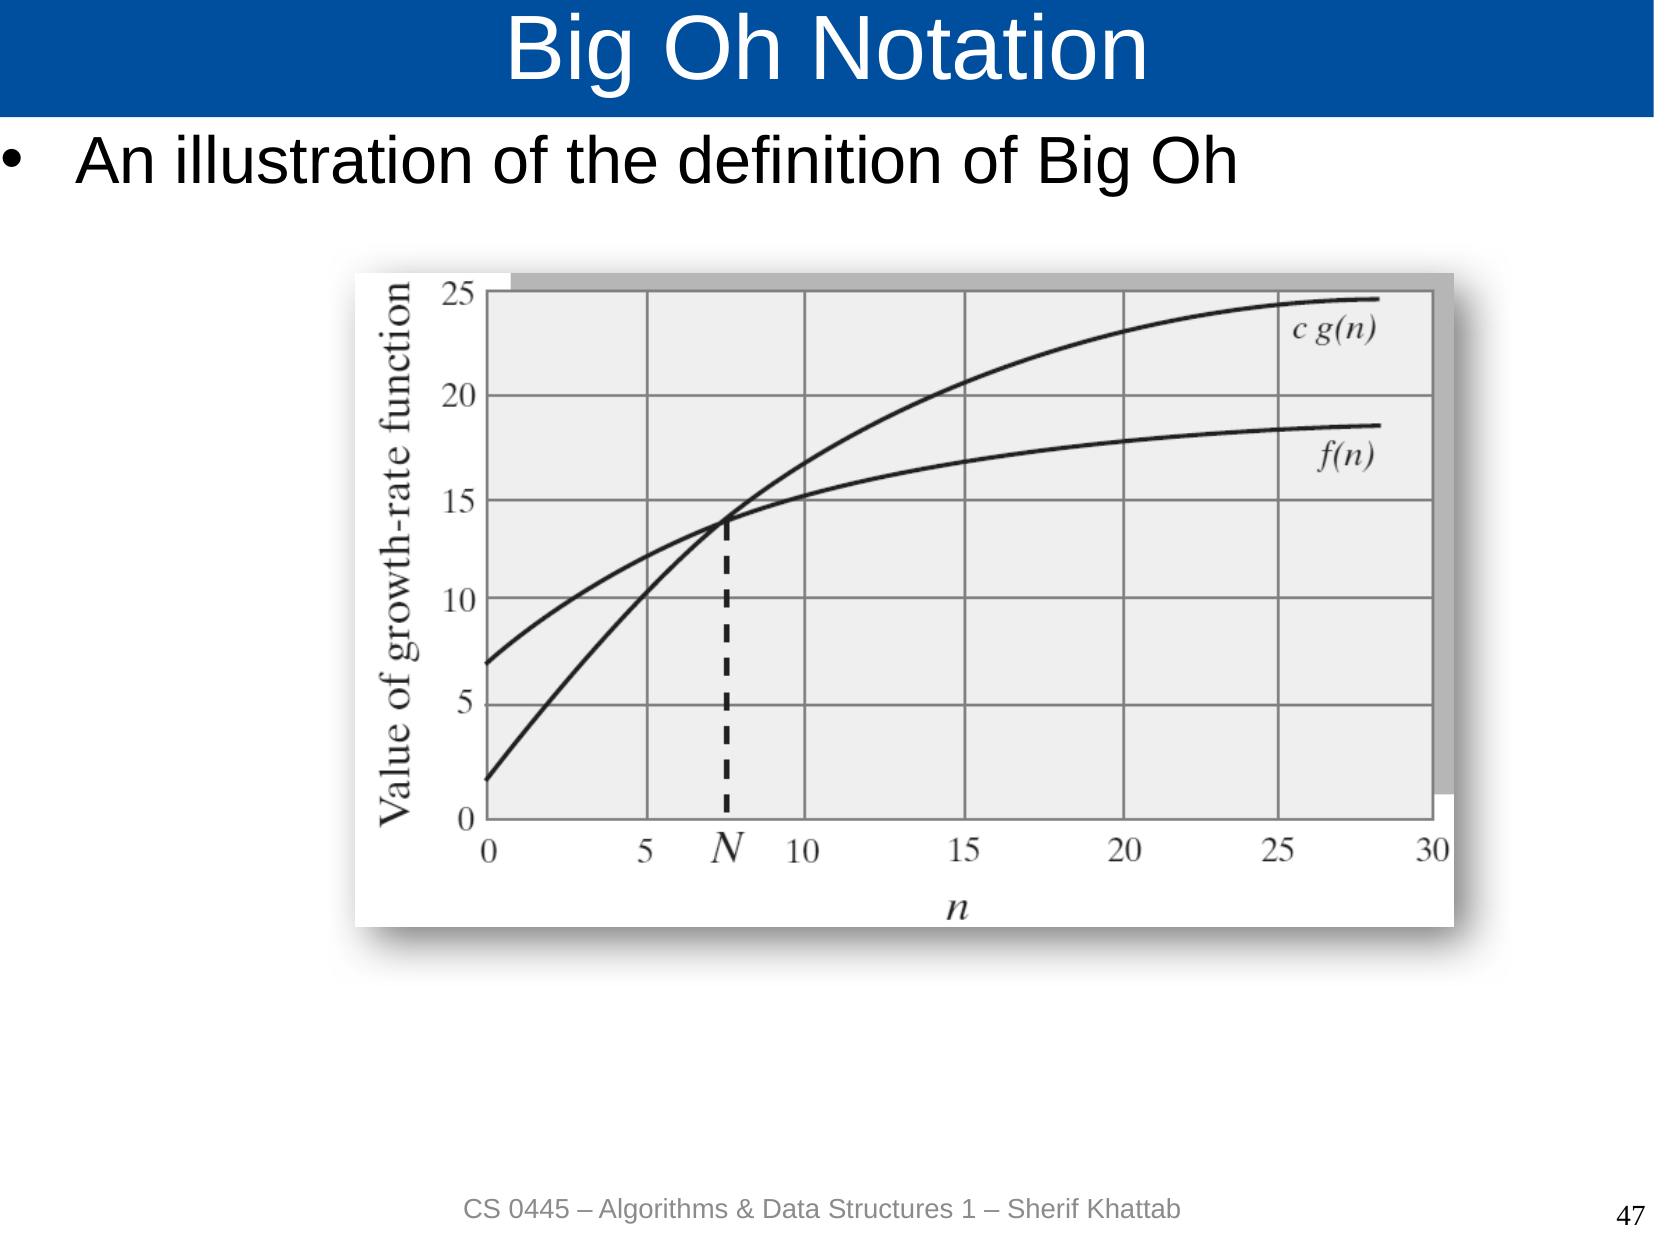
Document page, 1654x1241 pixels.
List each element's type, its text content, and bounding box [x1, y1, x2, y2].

title Big Oh Notation [0, 0, 1654, 117]
slide_number 47 [1265, 1198, 1647, 1241]
picture [355, 273, 1454, 927]
list An illustration of the definition of Big Oh [0, 117, 1654, 1195]
footer CS 0445 – Algorithms & Data Structures 1 – Sherif Khattab [407, 1190, 1238, 1241]
